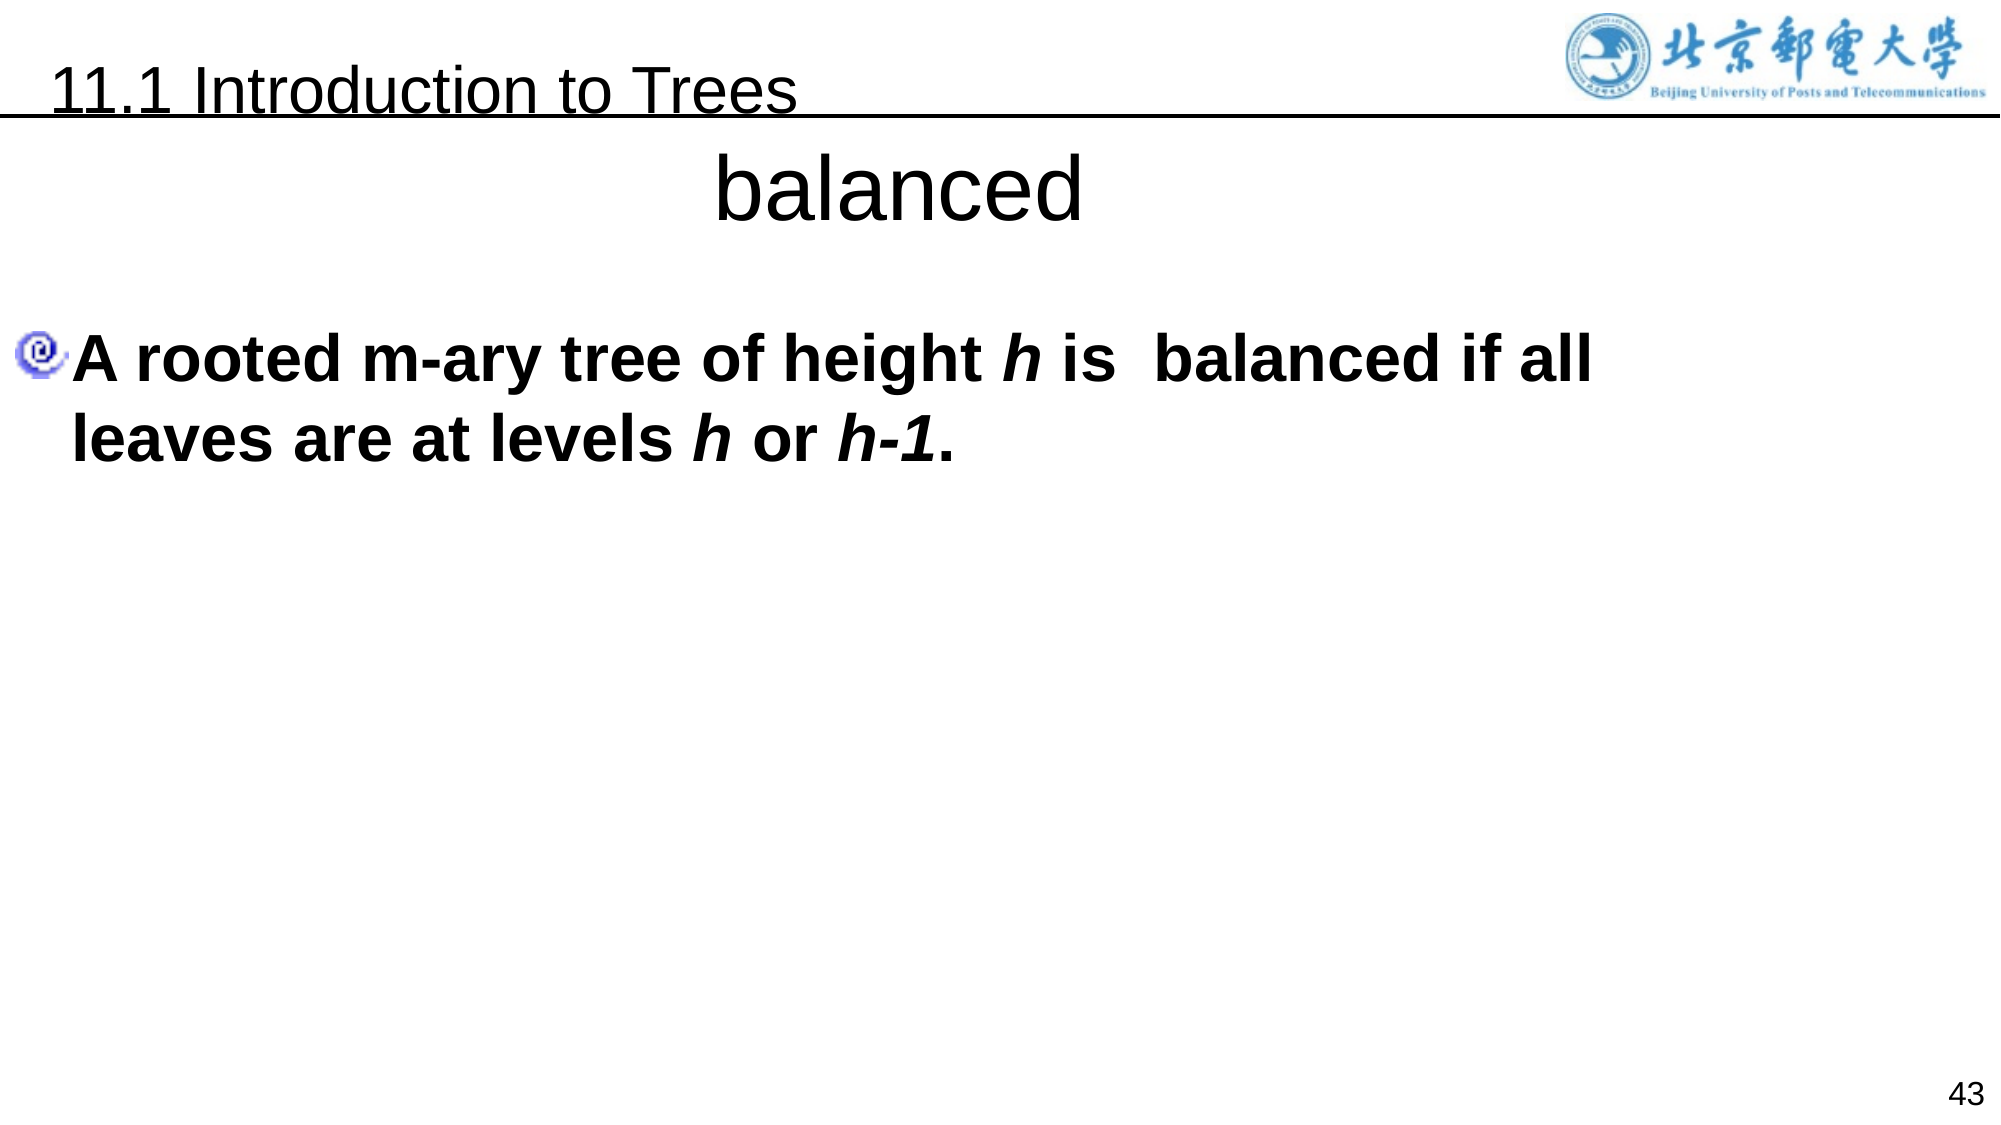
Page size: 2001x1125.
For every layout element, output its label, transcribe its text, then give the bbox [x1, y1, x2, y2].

text_box 11.1 Introduction to Trees [34, 0, 1849, 135]
picture [1849, 13, 1988, 101]
list A rooted m-ary tree of height h is balanced if all leaves are at levels h or h-1. [0, 307, 1800, 1051]
picture [15, 331, 69, 379]
title balanced [0, 90, 1800, 278]
